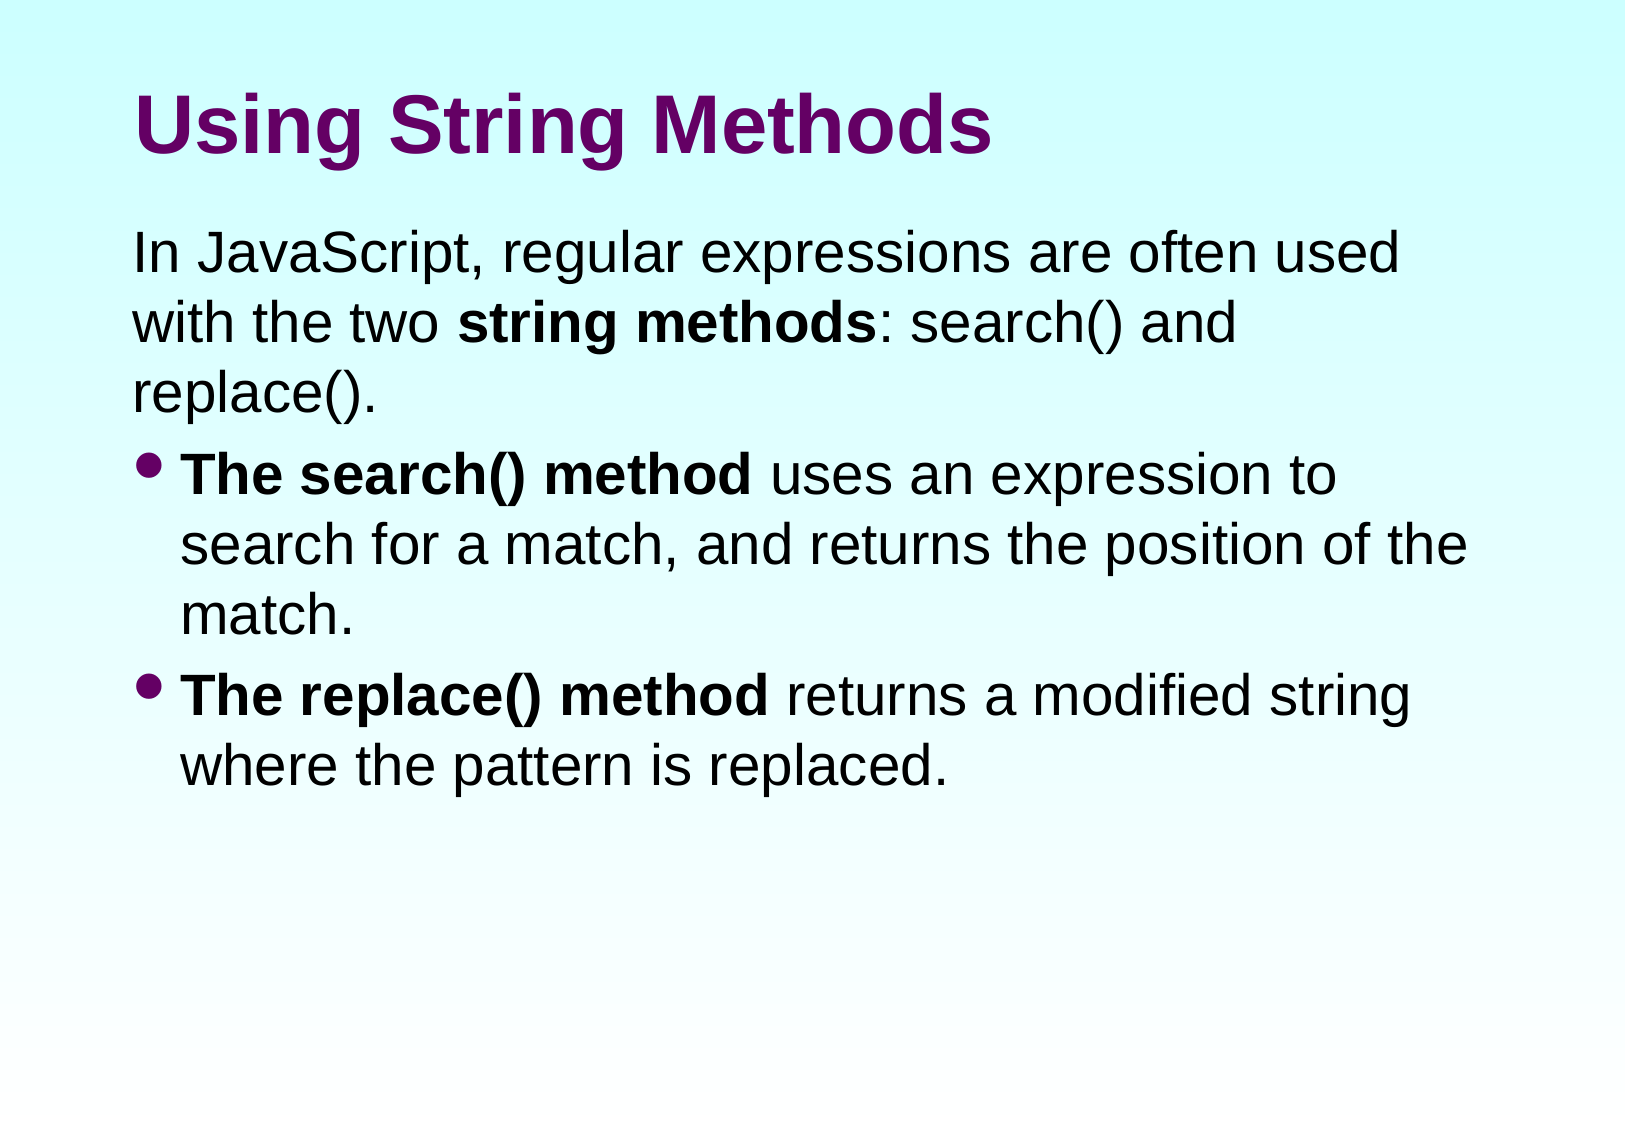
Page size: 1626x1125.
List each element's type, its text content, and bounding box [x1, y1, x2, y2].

title Using String Methods [119, 62, 1497, 186]
list In JavaScript, regular expressions are often used with the two string methods: search() and replace(). The search() method uses an expression to search for a match, and returns the position of the match. The replace() method returns a modified string where the pattern is replaced. [117, 206, 1498, 989]
